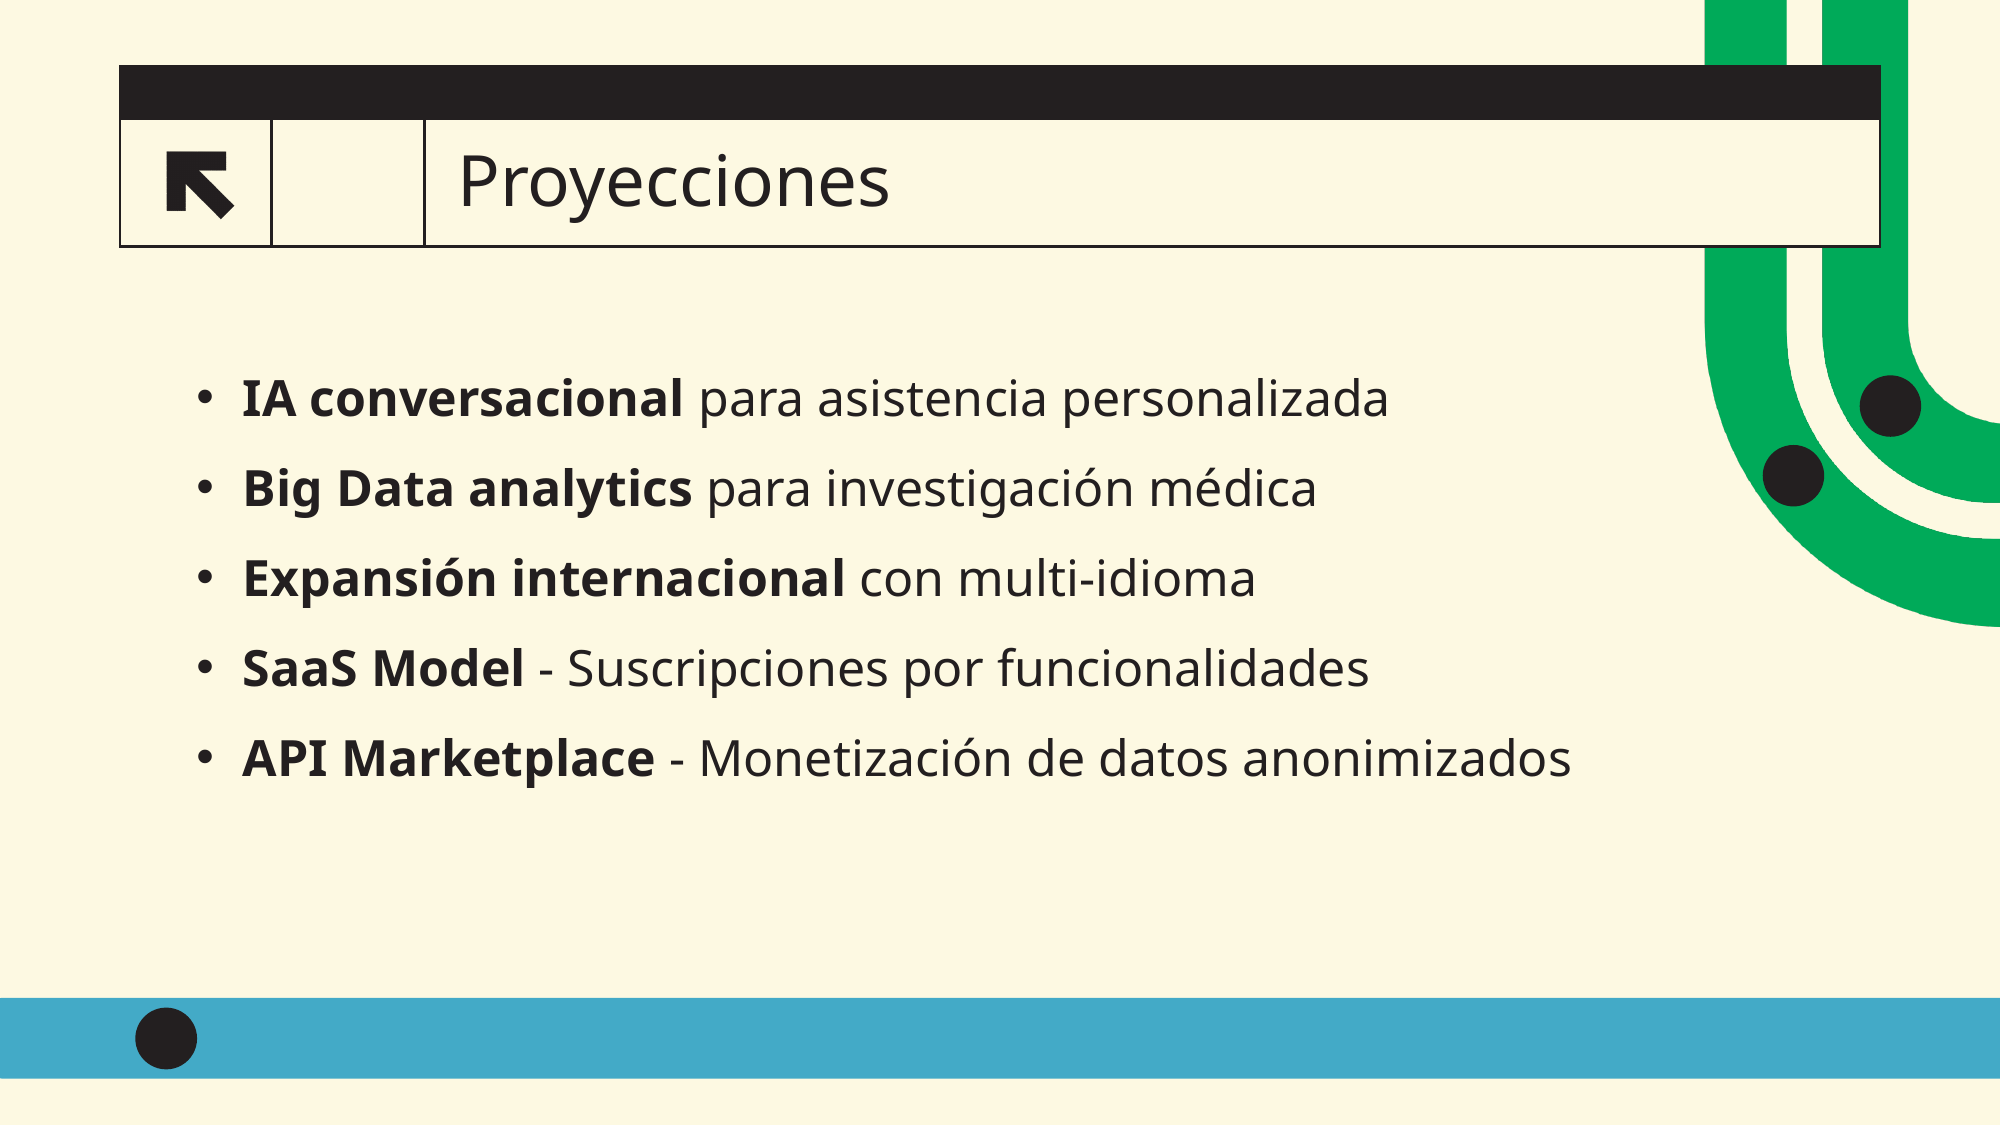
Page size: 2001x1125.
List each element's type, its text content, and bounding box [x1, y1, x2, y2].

title Proyecciones [442, 120, 1880, 248]
picture [121, 120, 273, 258]
picture [1702, 0, 2000, 629]
list IA conversacional para asistencia personalizada Big Data analytics para investigación médica Expansión internacional con multi-idioma SaaS Model - Suscripciones por funcionalidades API Marketplace - Monetización de datos anonimizados [181, 328, 1880, 1031]
